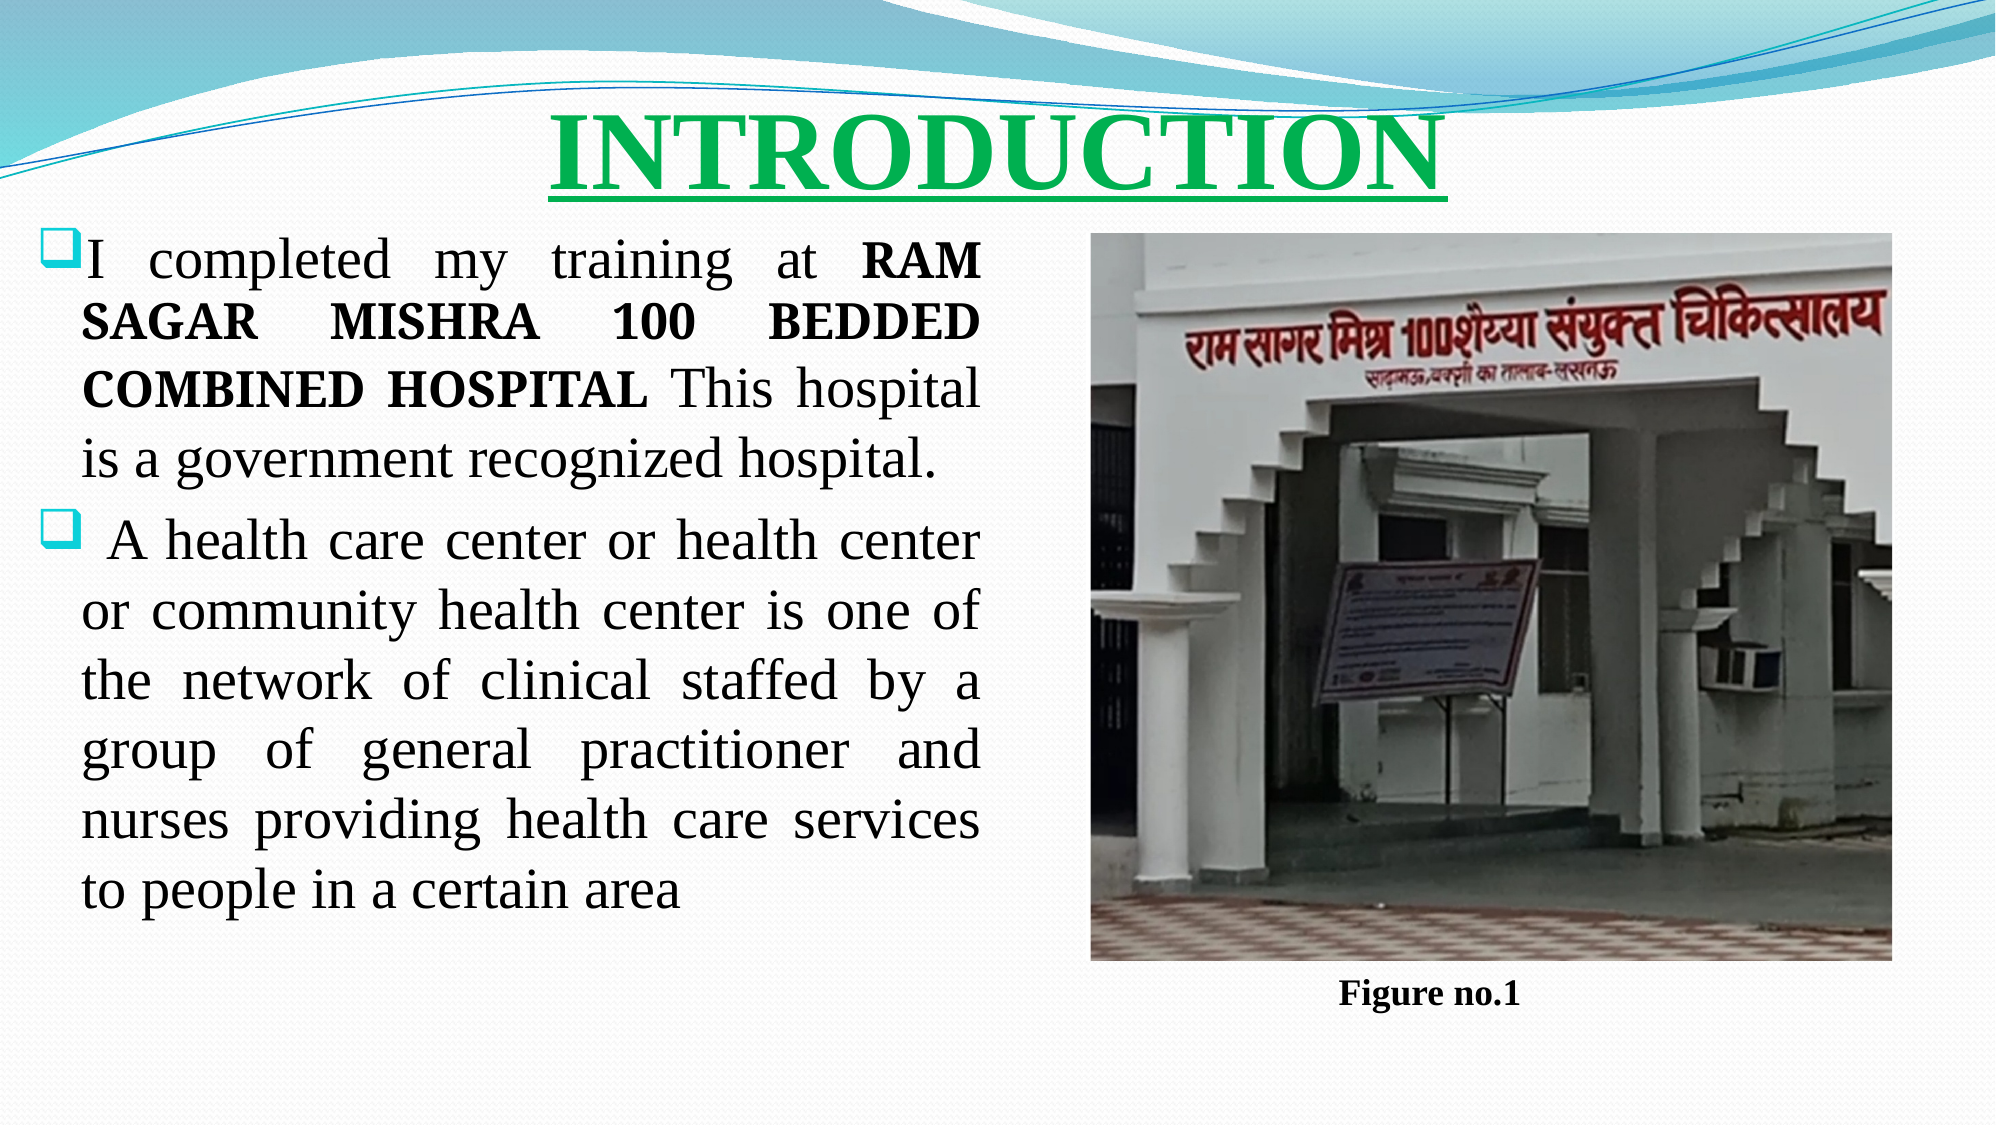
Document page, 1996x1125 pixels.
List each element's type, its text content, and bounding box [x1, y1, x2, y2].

picture [1085, 232, 1896, 962]
title INTRODUCTION [0, 0, 1996, 213]
list I completed my training at RAM SAGAR MISHRA 100 BEDDED COMBINED HOSPITAL This hospital is a government recognized hospital. A health care center or health center or community health center is one of the network of clinical staffed by a group of general practitioner and nurses providing health care services to people in a certain area [21, 212, 997, 1088]
text_box Figure no.1 [1097, 975, 1883, 1066]
